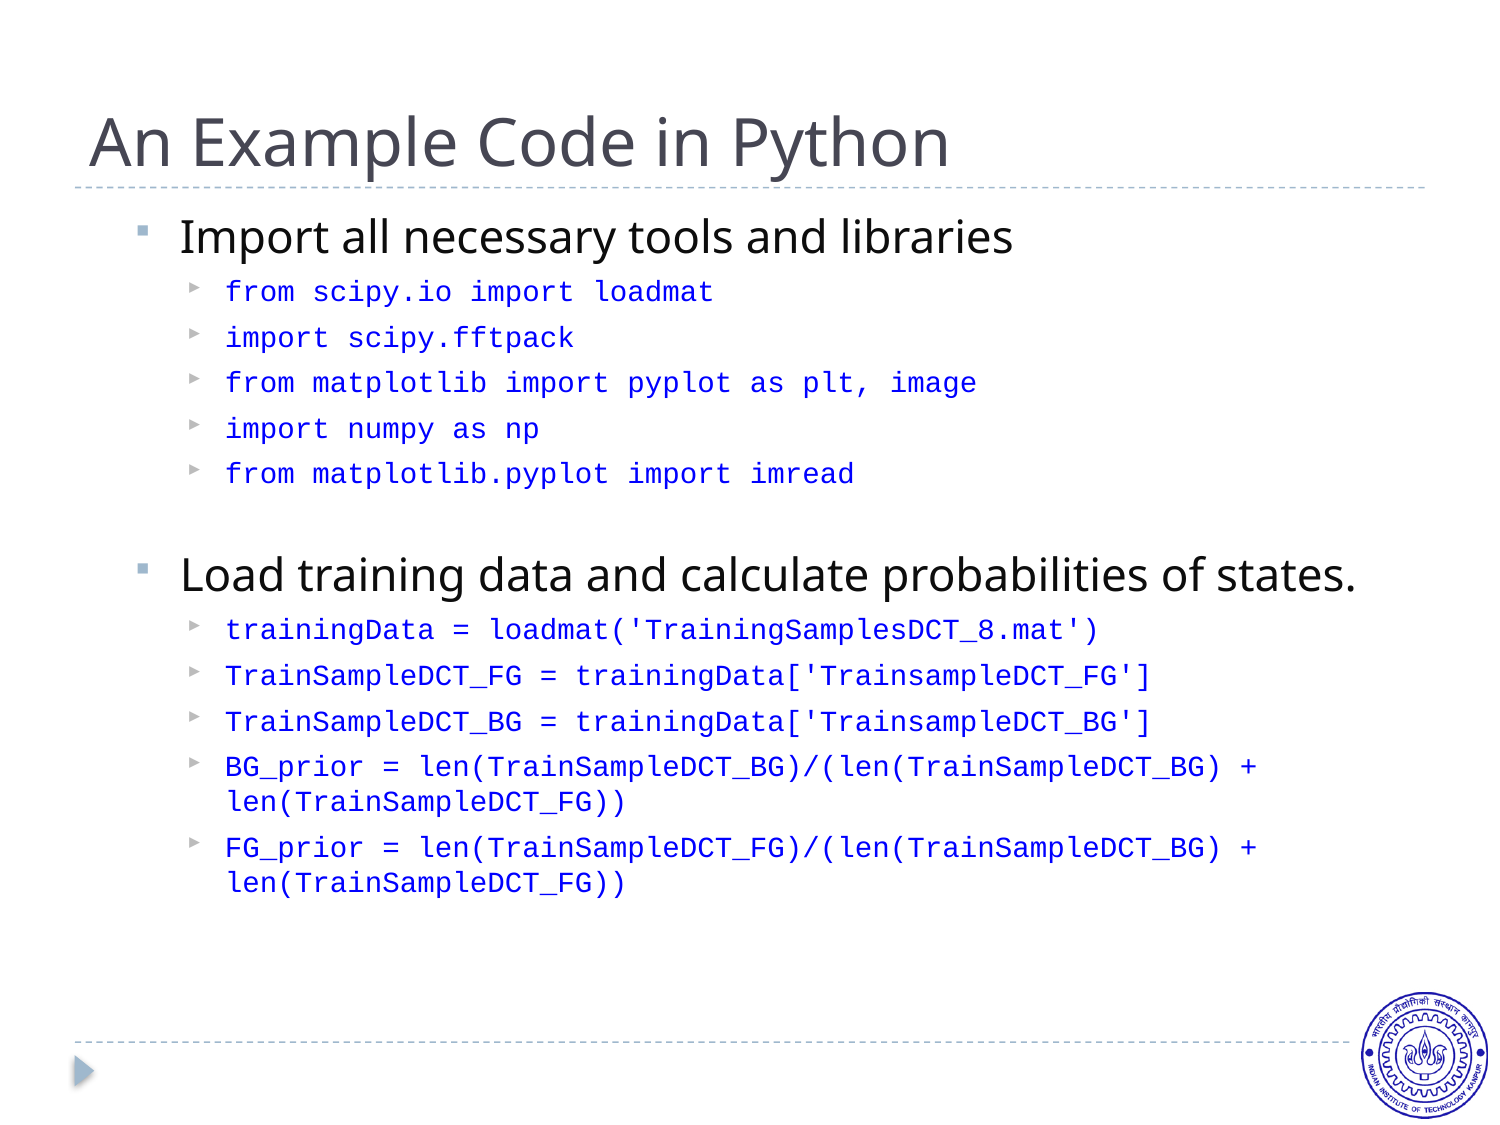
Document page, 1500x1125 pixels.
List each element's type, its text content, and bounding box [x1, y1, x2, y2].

list Import all necessary tools and libraries from scipy.io import loadmat import scipy.fftpack from matplotlib import pyplot as plt, image import numpy as np from matplotlib.pyplot import imread Load training data and calculate probabilities of states. trainingData = loadmat('TrainingSamplesDCT_8.mat') TrainSampleDCT_FG = trainingData['TrainsampleDCT_FG'] TrainSampleDCT_BG = trainingData['TrainsampleDCT_BG'] BG_prior = len(TrainSampleDCT_BG)/(len(TrainSampleDCT_BG) + len(TrainSampleDCT_FG)) FG_prior = len(TrainSampleDCT_FG)/(len(TrainSampleDCT_BG) + len(TrainSampleDCT_FG)) [75, 200, 1425, 1010]
picture [1352, 987, 1498, 1125]
title An Example Code in Python [75, 24, 1425, 188]
